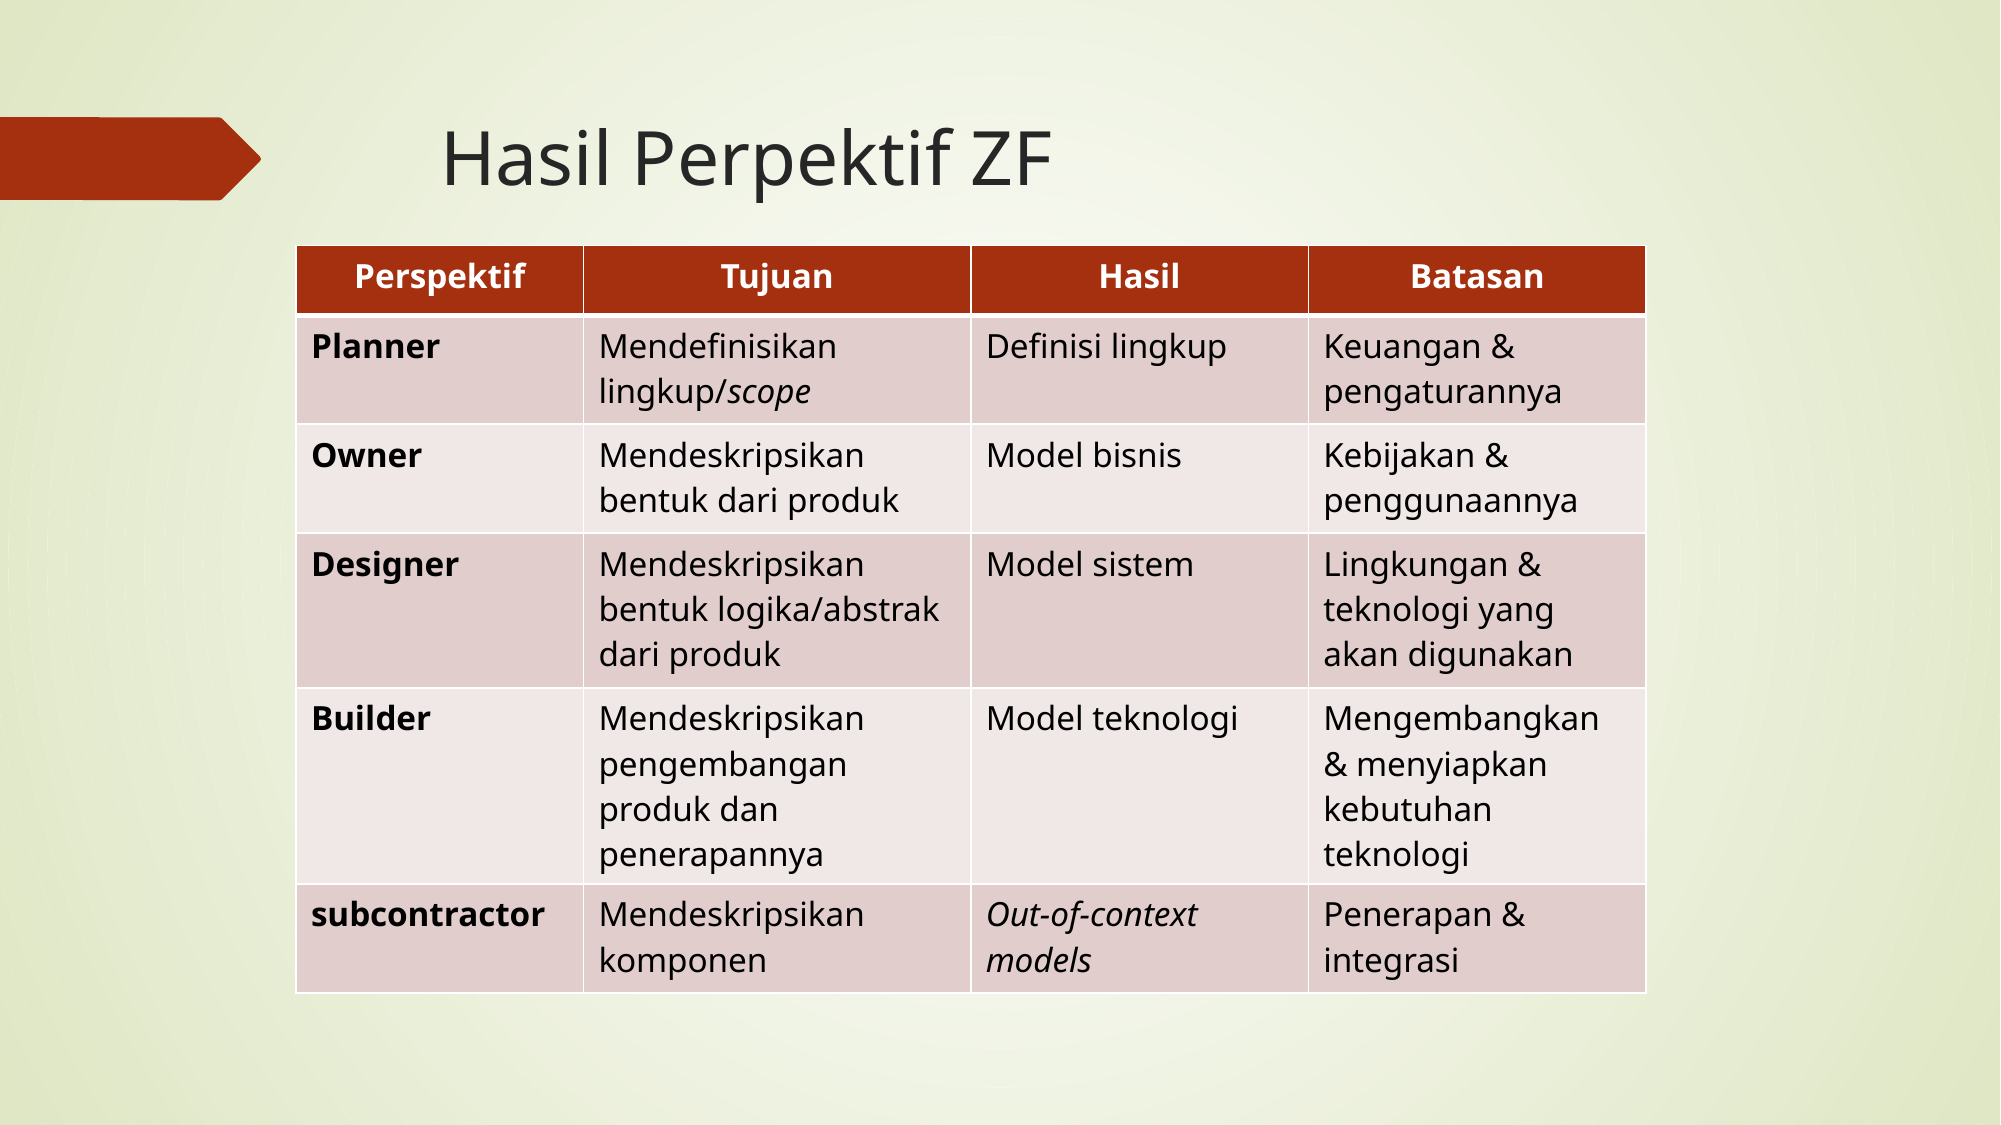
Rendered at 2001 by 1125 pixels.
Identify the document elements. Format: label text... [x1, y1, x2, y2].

table_cell Definisi lingkup [972, 318, 1308, 423]
table_cell Mendeskripsikan pengembangan produk dan penerapannya [584, 689, 970, 883]
table_cell Mendeskripsikan komponen [584, 885, 970, 992]
table_header Perspektif [297, 246, 583, 313]
table_header Tujuan [584, 246, 970, 313]
table_cell Lingkungan & teknologi yang akan digunakan [1309, 534, 1645, 687]
table_cell subcontractor [297, 885, 583, 992]
table_header Hasil [972, 246, 1308, 313]
table_cell Mendeskripsikan bentuk dari produk [584, 425, 970, 532]
title Hasil Perpektif ZF [425, 102, 1888, 313]
table_cell Designer [297, 534, 583, 687]
table_cell Mendeskripsikan bentuk logika/abstrak dari produk [584, 534, 970, 687]
table_cell Mengembangkan & menyiapkan kebutuhan teknologi [1309, 689, 1645, 883]
table_cell Planner [297, 318, 583, 423]
table_cell Out-of-context models [972, 885, 1308, 992]
table_cell Penerapan & integrasi [1309, 885, 1645, 992]
table_cell Keuangan & pengaturannya [1309, 318, 1645, 423]
table_cell Mendefinisikan lingkup/scope [584, 318, 970, 423]
table_cell Owner [297, 425, 583, 532]
table_cell Kebijakan & penggunaannya [1309, 425, 1645, 532]
table_cell Model sistem [972, 534, 1308, 687]
table_cell Model teknologi [972, 689, 1308, 883]
table_cell Builder [297, 689, 583, 883]
table_header Batasan [1309, 246, 1645, 313]
table_cell Model bisnis [972, 425, 1308, 532]
